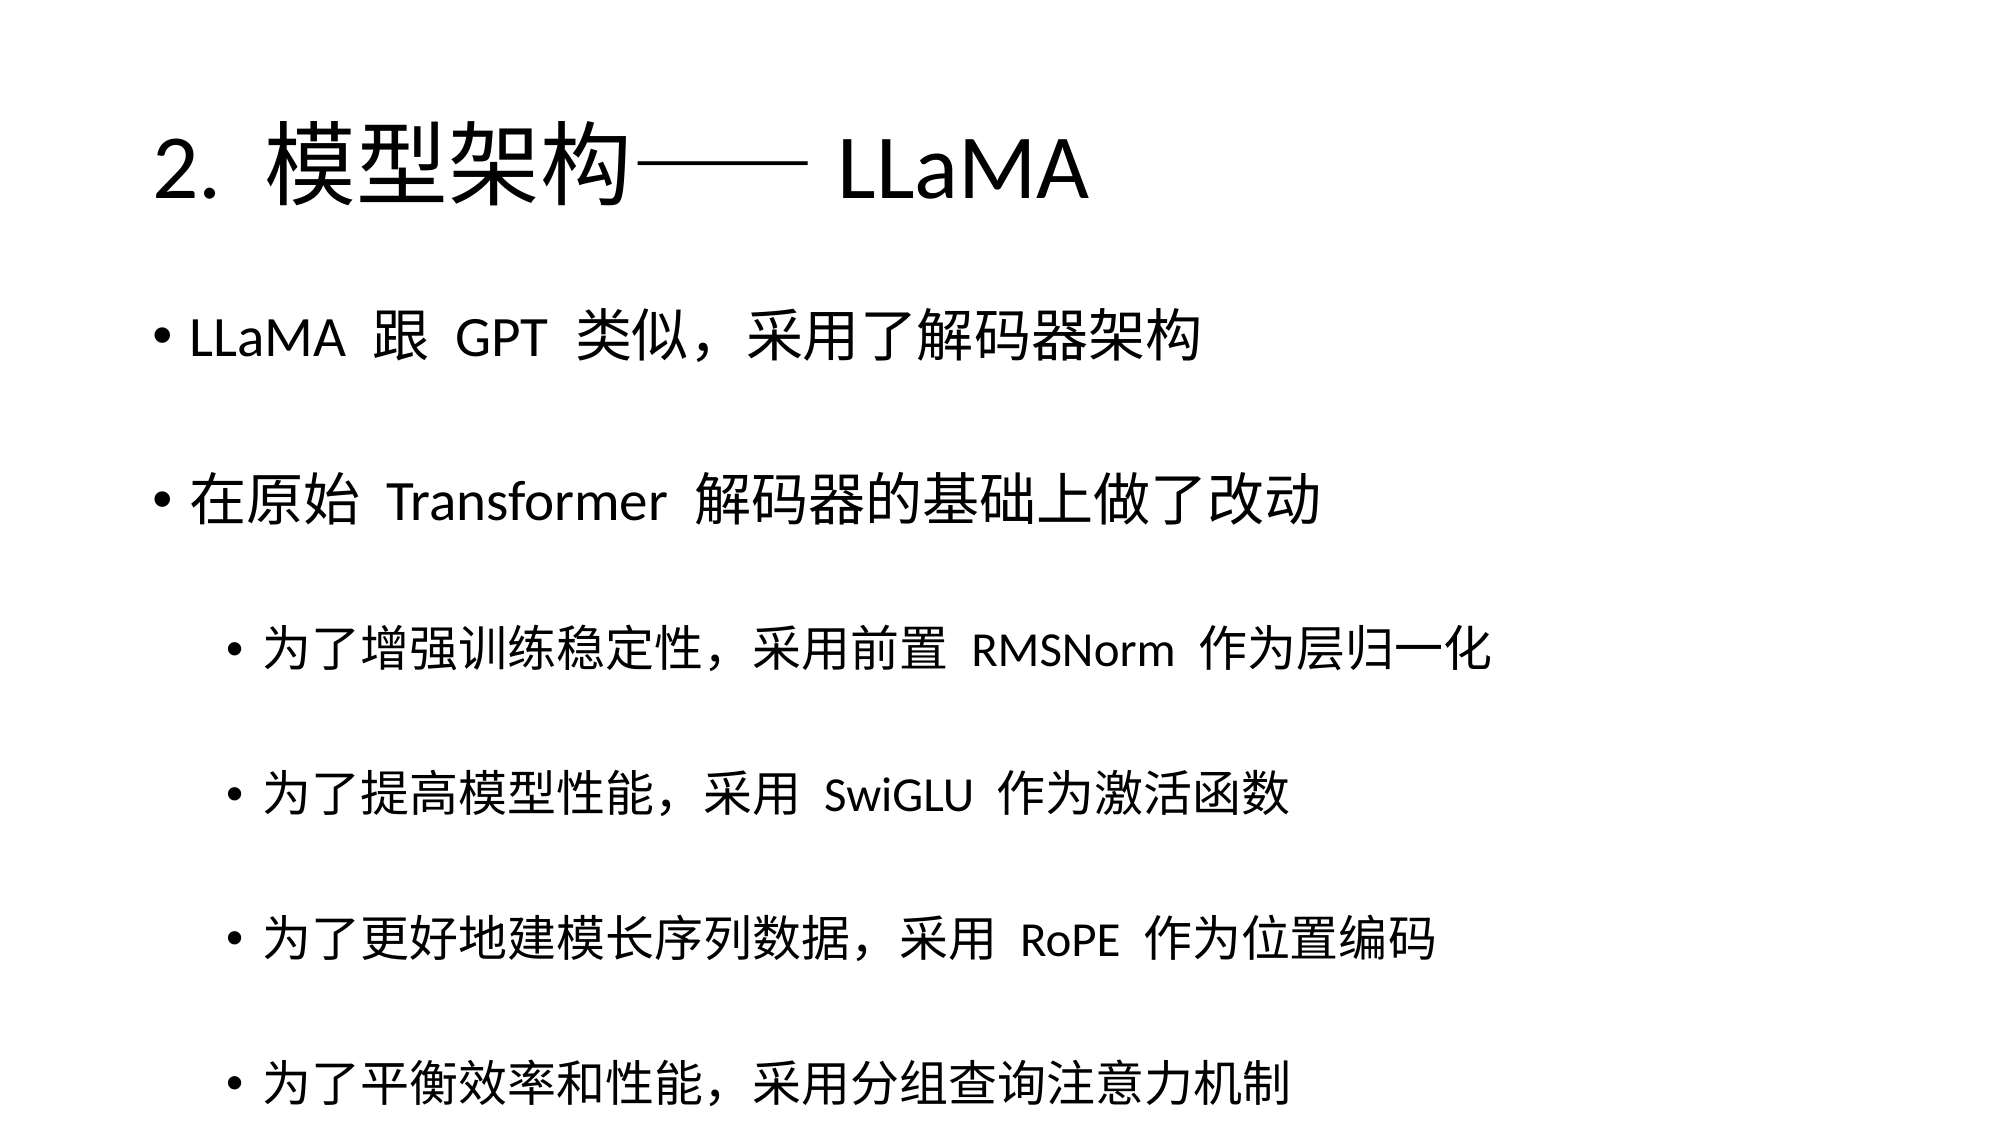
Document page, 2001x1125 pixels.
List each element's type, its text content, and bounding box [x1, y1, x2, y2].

list LLaMA 跟 GPT 类似，采用了解码器架构 在原始 Transformer 解码器的基础上做了改动 为了增强训练稳定性，采用前置 RMSNorm 作为层归一化 为了提高模型性能，采用 SwiGLU 作为激活函数 为了更好地建模长序列数据，采用 RoPE 作为位置编码 为了平衡效率和性能，采用分组查询注意力机制 [137, 299, 1863, 1125]
title 2. 模型架构——LLaMA [137, 59, 1863, 278]
